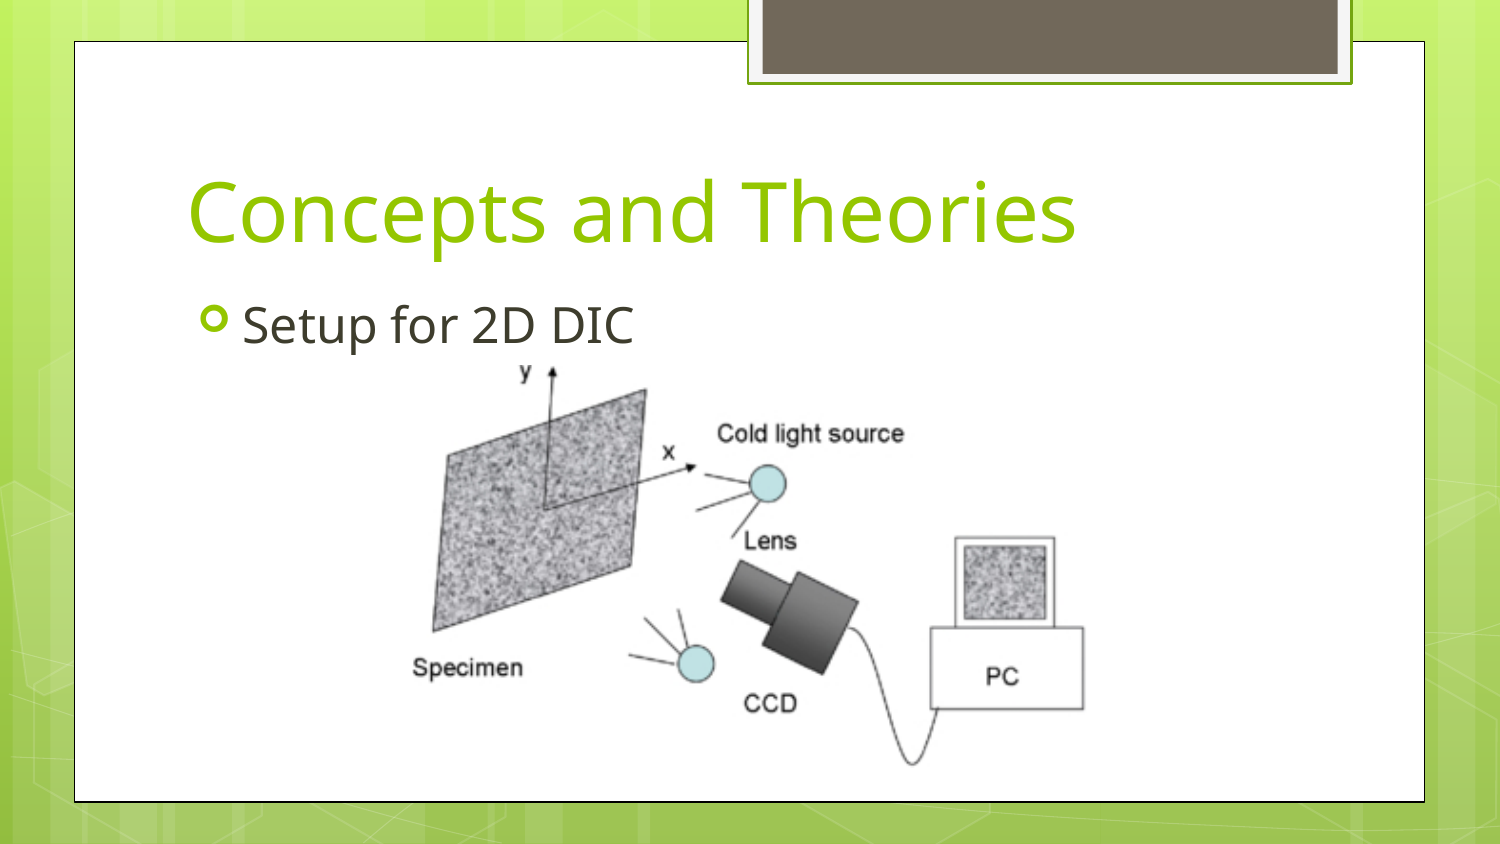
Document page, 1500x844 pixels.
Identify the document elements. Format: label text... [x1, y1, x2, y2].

title Concepts and Theories [171, 126, 1324, 267]
picture [412, 365, 1088, 768]
list Setup for 2D DIC [171, 285, 1283, 718]
